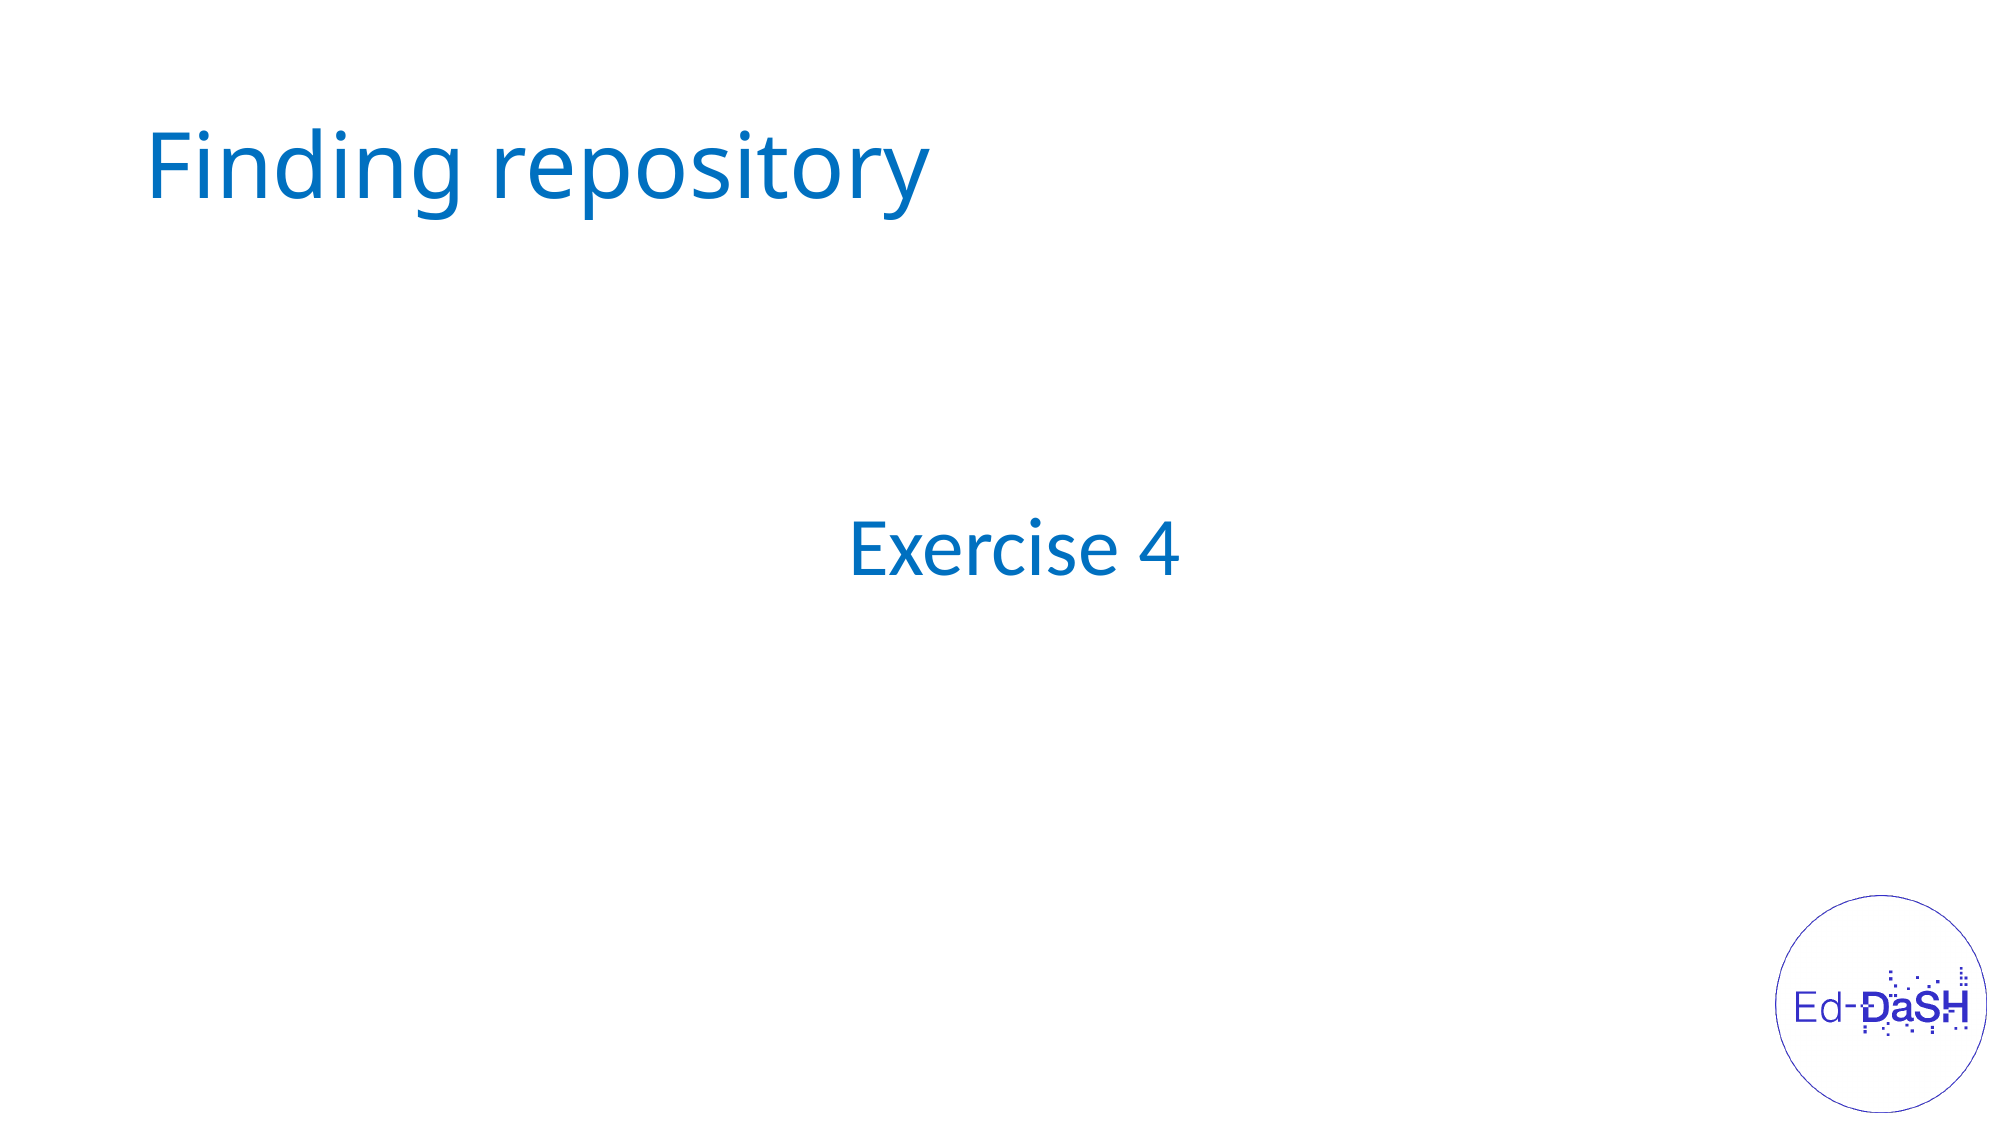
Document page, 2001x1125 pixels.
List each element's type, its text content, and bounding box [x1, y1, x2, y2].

picture [1775, 895, 1987, 1113]
text_box Exercise 4 [121, 484, 1908, 599]
title Finding repository [136, 59, 1863, 278]
